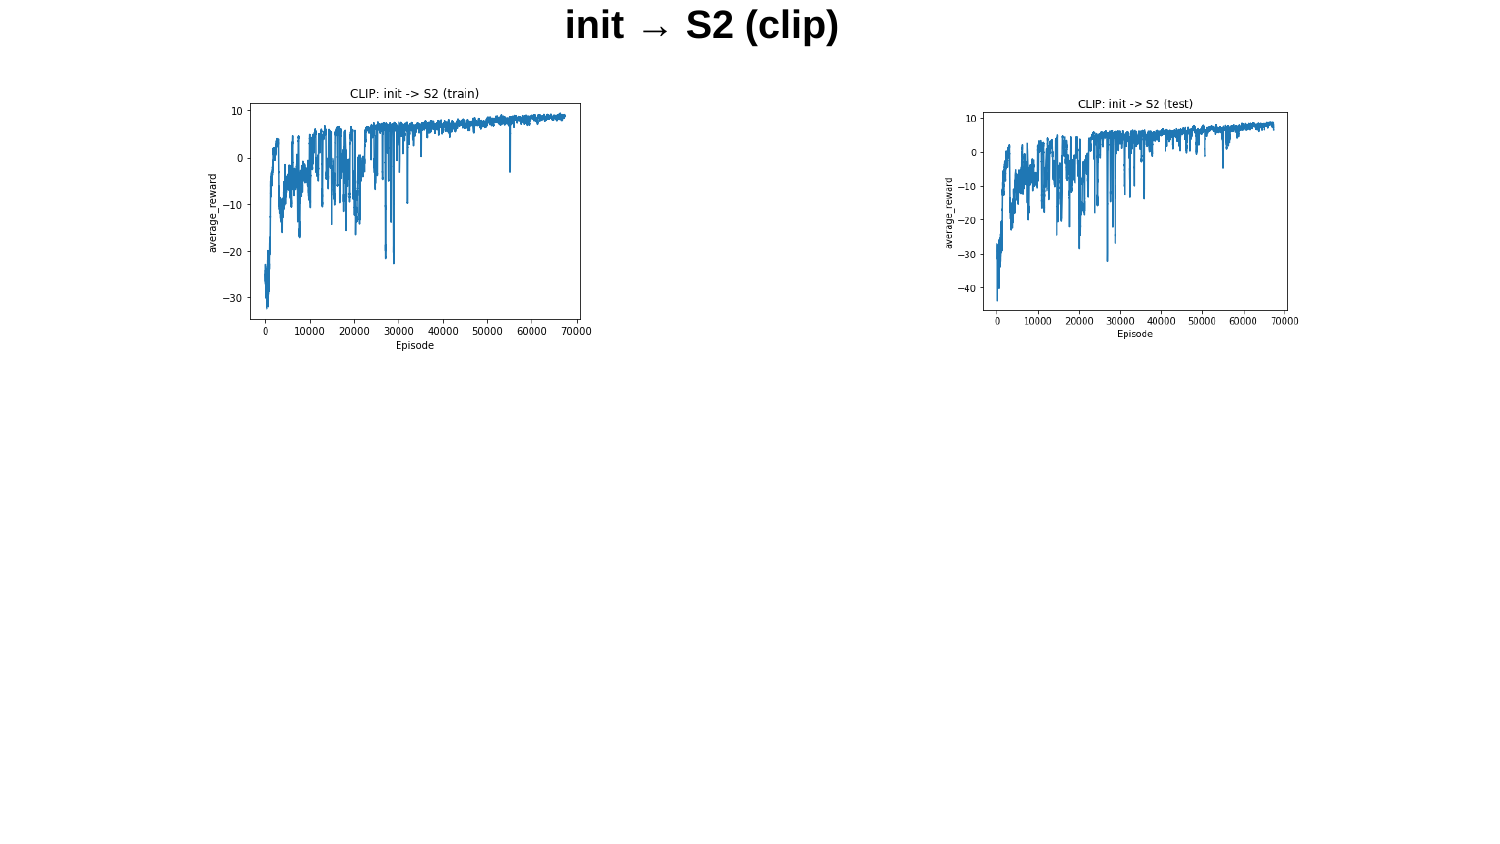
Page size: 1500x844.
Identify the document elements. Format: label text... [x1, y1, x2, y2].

picture [199, 81, 599, 356]
text_box init → S2 (clip) [278, 0, 1127, 62]
picture [937, 92, 1304, 345]
